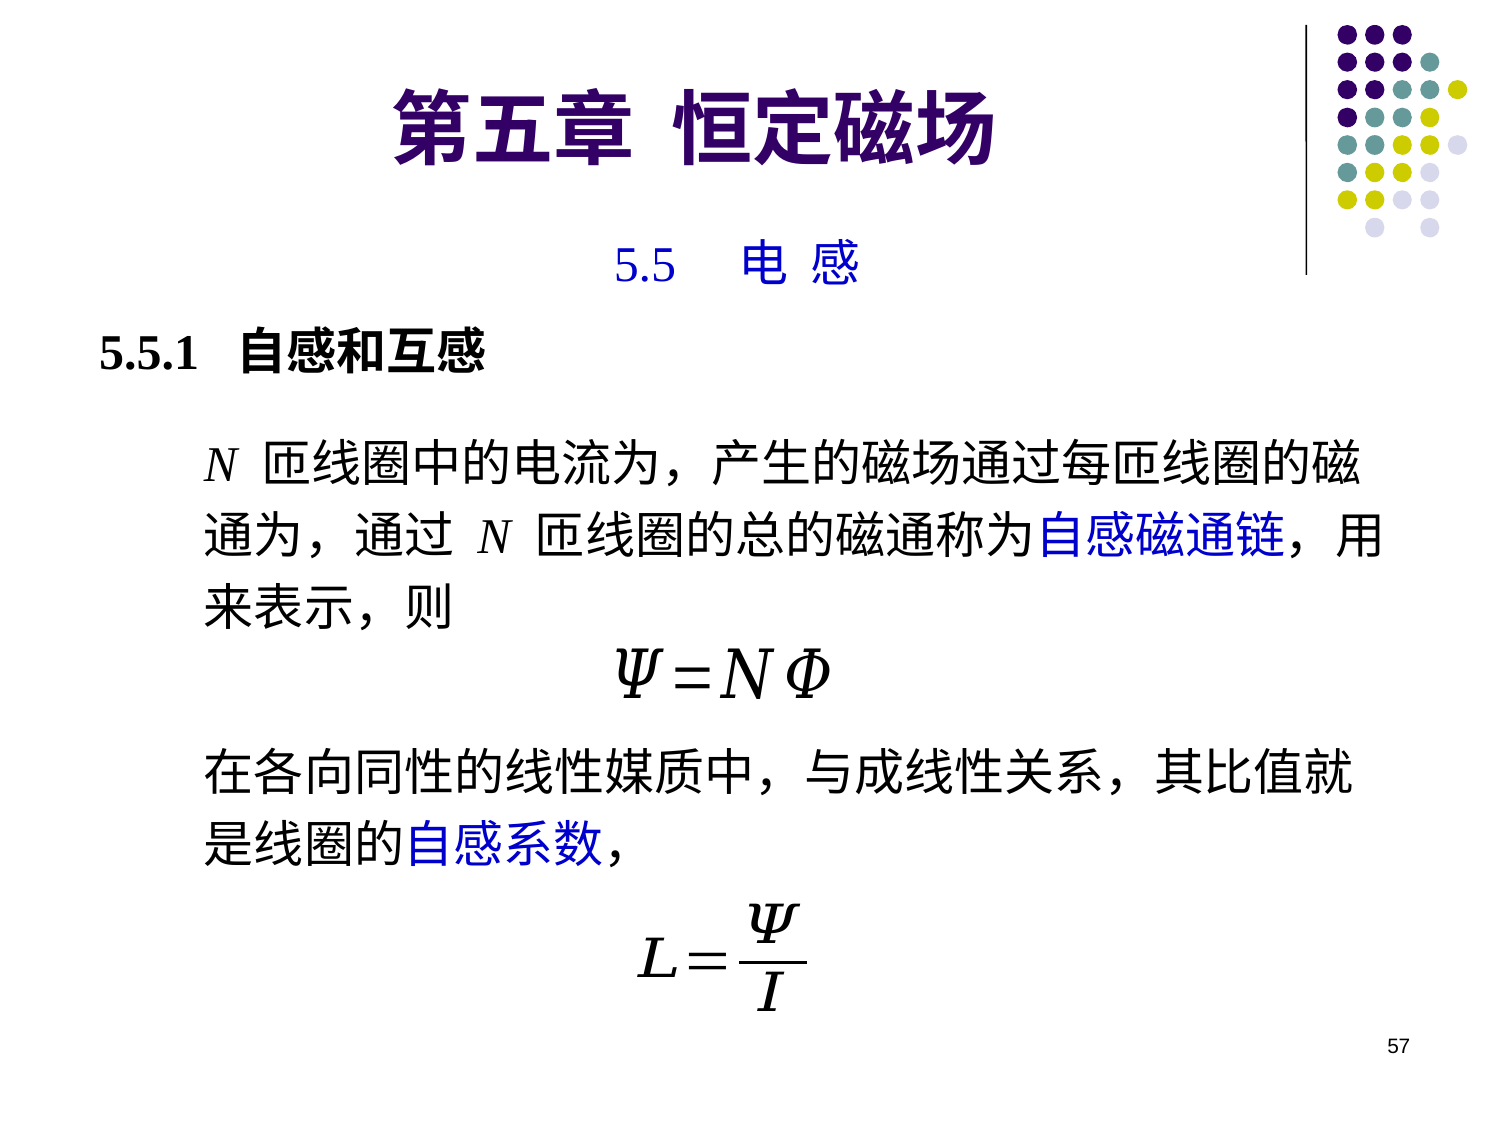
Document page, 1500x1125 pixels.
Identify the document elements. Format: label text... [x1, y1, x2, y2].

text_box 第五章 恒定磁场 [75, 20, 1313, 233]
text_box 57 [1074, 1024, 1425, 1100]
text_box 5.5.1 自感和互感 [84, 311, 501, 387]
text_box 5.5 电 感 [599, 224, 876, 299]
